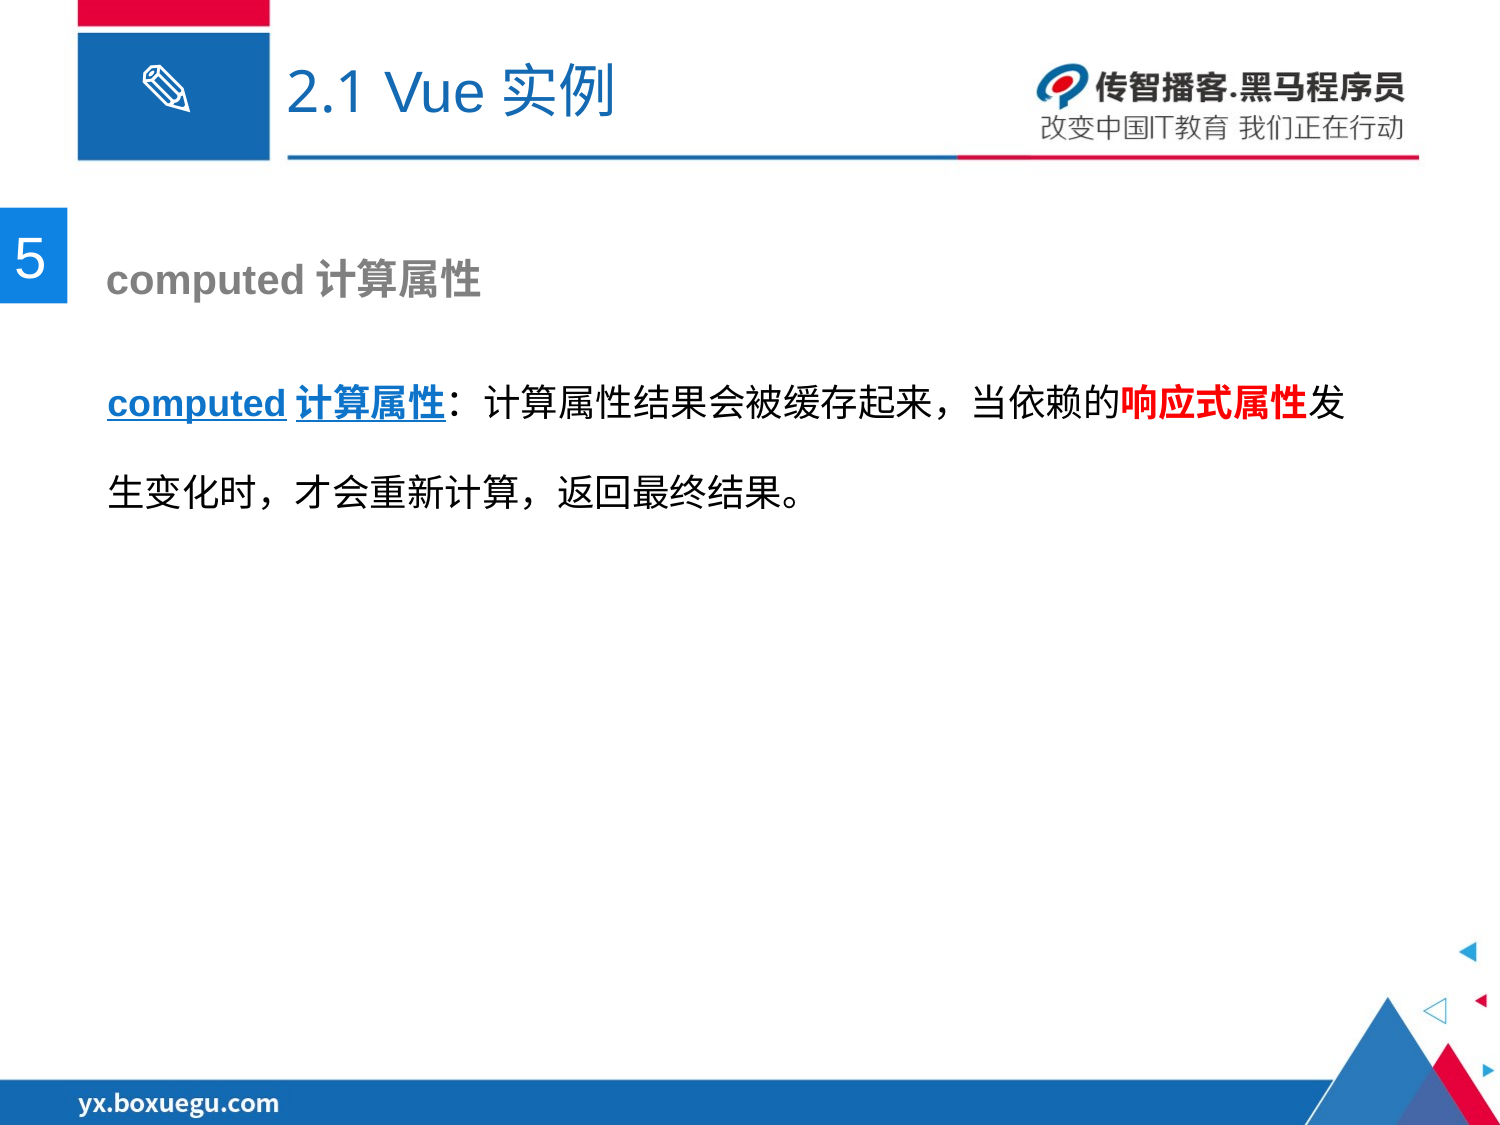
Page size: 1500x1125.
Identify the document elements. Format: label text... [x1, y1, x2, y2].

title 2.1 Vue实例 [271, 25, 1046, 153]
picture [0, 1, 1500, 1125]
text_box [0, 207, 68, 304]
text_box computed计算属性 [69, 245, 842, 355]
text_box computed计算属性：计算属性结果会被缓存起来，当依赖的响应式属性发生变化时，才会重新计算，返回最终结果。 [92, 326, 1390, 522]
